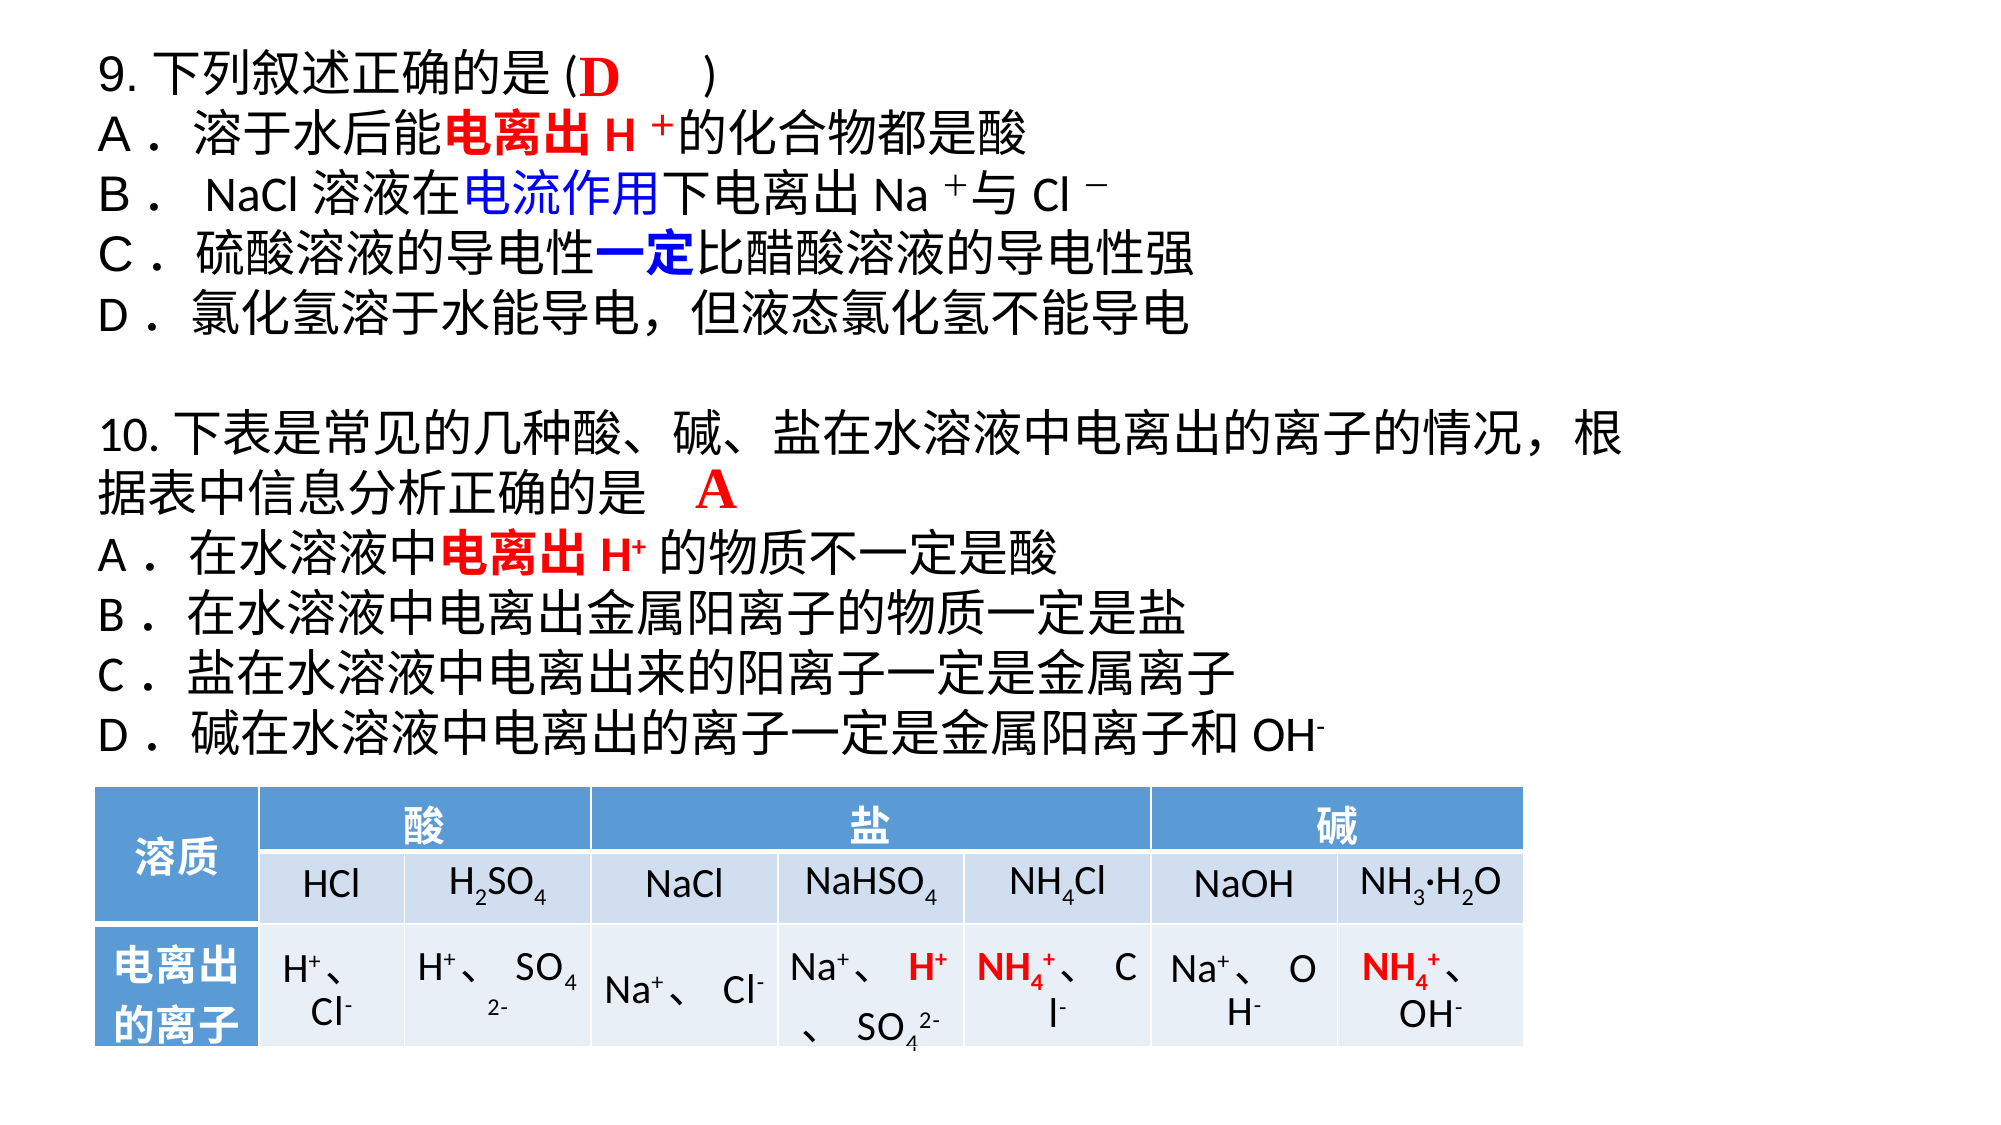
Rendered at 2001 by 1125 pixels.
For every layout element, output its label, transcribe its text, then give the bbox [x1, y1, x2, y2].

table_cell NH4+、OH- [1338, 925, 1523, 1046]
table_cell NH3·H2O [1338, 854, 1523, 923]
table_cell HCl [260, 854, 404, 923]
table_cell NaHSO4 [779, 854, 963, 923]
table_cell Na+、Cl- [592, 925, 777, 1046]
table_cell 电离出的离子 [95, 927, 258, 1046]
table_cell NH4Cl [965, 854, 1150, 923]
text_box D [565, 30, 667, 115]
table_cell NaCl [592, 854, 777, 923]
text_box A [681, 443, 783, 528]
table_cell NaOH [1152, 854, 1337, 923]
table_cell Na+、OH- [1152, 925, 1337, 1046]
table_cell H+、SO42- [405, 925, 590, 1046]
table_cell Na+、H+、SO42- [779, 925, 963, 1046]
table_header 溶质 [95, 787, 258, 921]
table_cell H2SO4 [405, 854, 590, 923]
table_cell H+、Cl- [260, 925, 404, 1046]
text_box 9.下列叙述正确的是( ) A．溶于水后能电离出H＋的化合物都是酸 B．NaCl溶液在电流作用下电离出Na＋与Cl－ C．硫酸溶液的导电性一定比醋酸溶液的导电性强 D．氯化氢溶于水能导电，但液态氯化氢不能导电 10.下表是常见的几种酸、碱、盐在水溶液中电离出的离子的情况，根据表中信息分析正确的是 A．在水溶液中电离出H+的物质不一定是酸 B．在水溶液中电离出金属阳离子的物质一定是盐 C．盐在水溶液中电离出来的阳离子一定是金属离子 D．碱在水溶液中电离出的离子一定是金属阳离子和OH- [82, 33, 1673, 769]
table_header 盐 [592, 787, 1150, 849]
table_cell NH4+、Cl- [965, 925, 1150, 1046]
table_header 碱 [1152, 787, 1523, 849]
table_header 酸 [260, 787, 590, 849]
